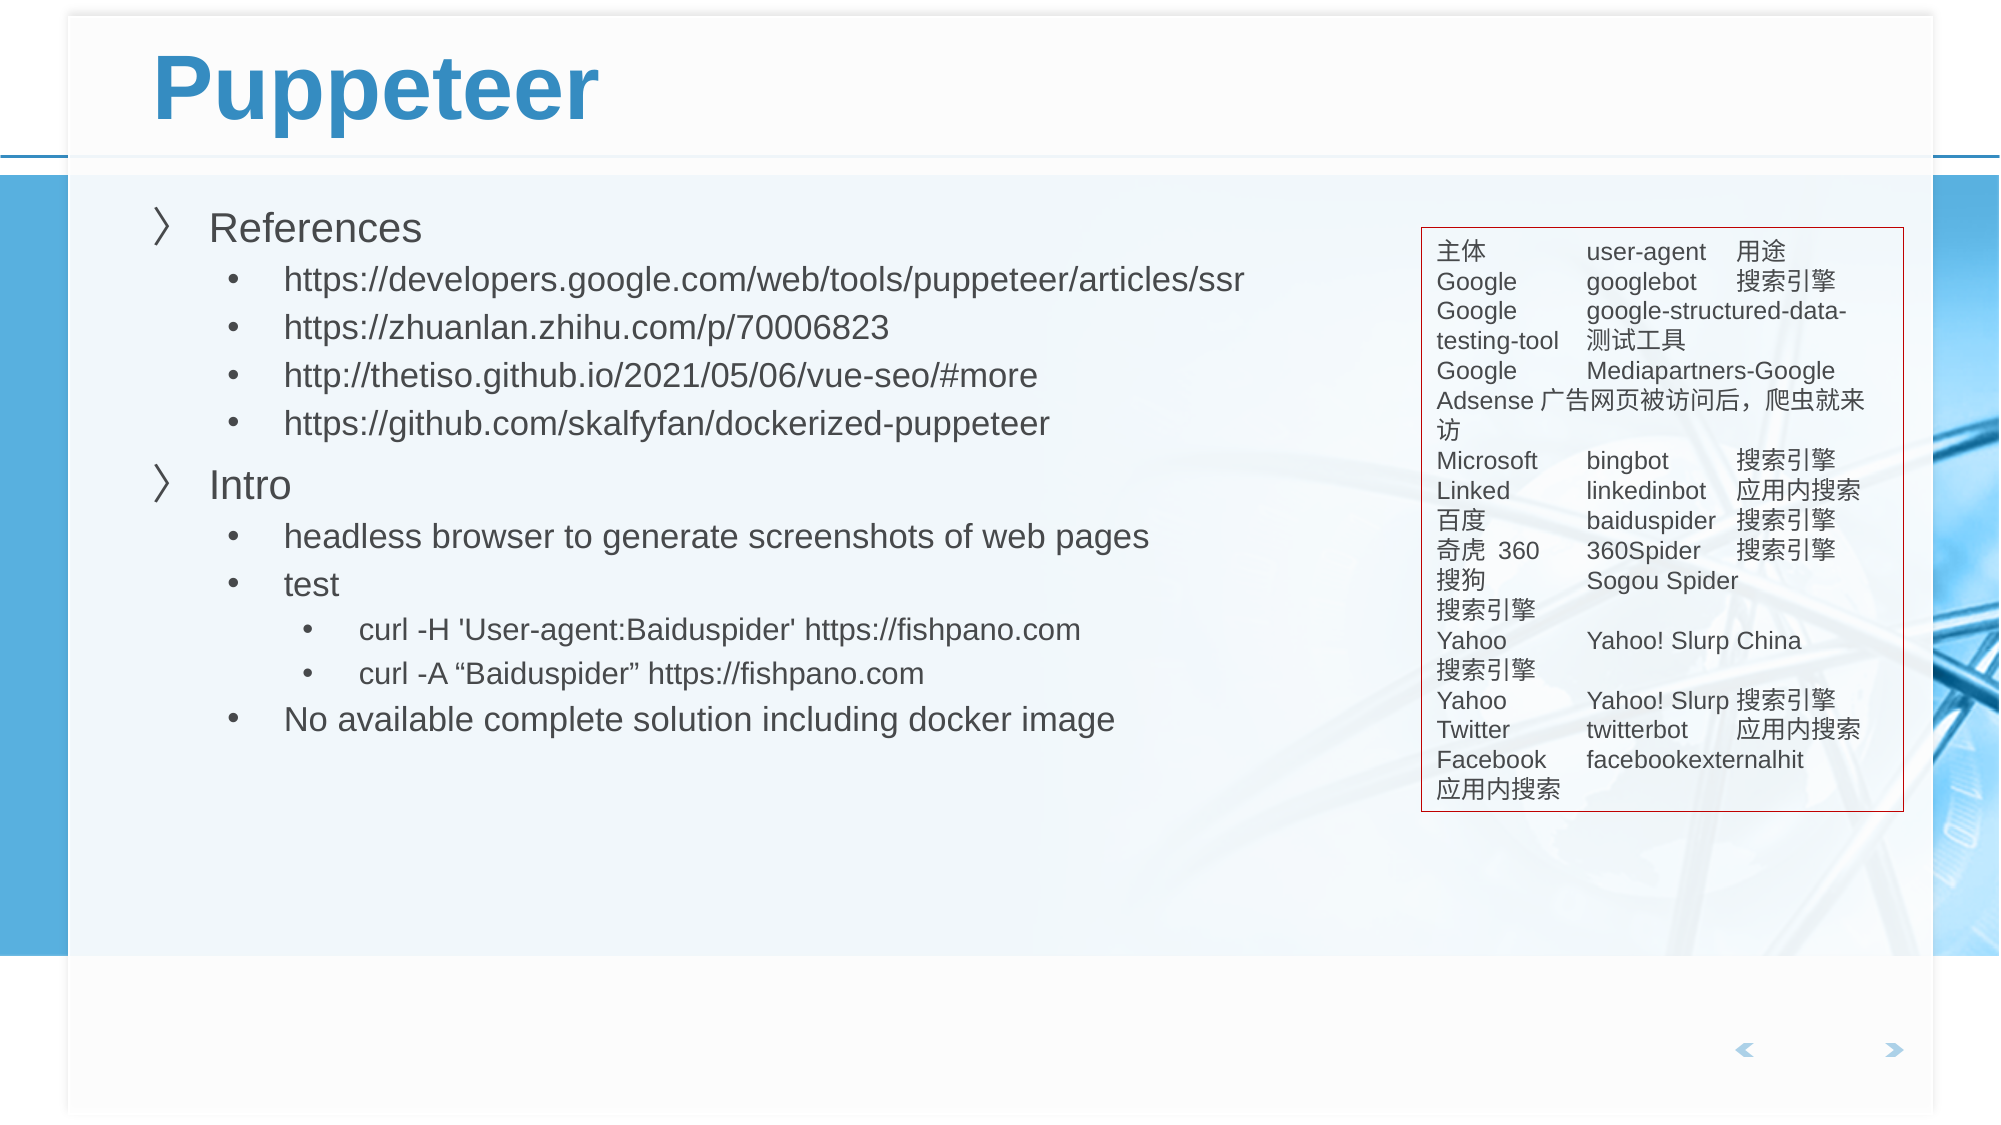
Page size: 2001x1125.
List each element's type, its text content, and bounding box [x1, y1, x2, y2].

list References https://developers.google.com/web/tools/puppeteer/articles/ssr https://zhuanlan.zhihu.com/p/70006823 http://thetiso.github.io/2021/05/06/vue-seo/#more https://github.com/skalfyfan/dockerized-puppeteer Intro headless browser to generate screenshots of web pages test curl -H 'User-agent:Baiduspider' https://fishpano.com curl -A “Baiduspider” https://fishpano.com No available complete solution including docker image [137, 198, 1863, 946]
picture [0, 0, 2001, 1125]
title Puppeteer [137, 29, 1863, 150]
text_box 主体 user-agent 用途 Google googlebot 搜索引擎 Google google-structured-data-testing-tool 测试工具 Google Mediapartners-Google Adsense广告网页被访问后，爬虫就来访 Microsoft bingbot 搜索引擎 Linked linkedinbot 应用内搜索 百度 baiduspider 搜索引擎 奇虎 360 360Spider 搜索引擎 搜狗 Sogou Spider 搜索引擎 Yahoo Yahoo! Slurp China 搜索引擎 Yahoo Yahoo! Slurp 搜索引擎 Twitter twitterbot 应用内搜索 Facebook facebookexternalhit 应用内搜索 [1421, 227, 1904, 812]
